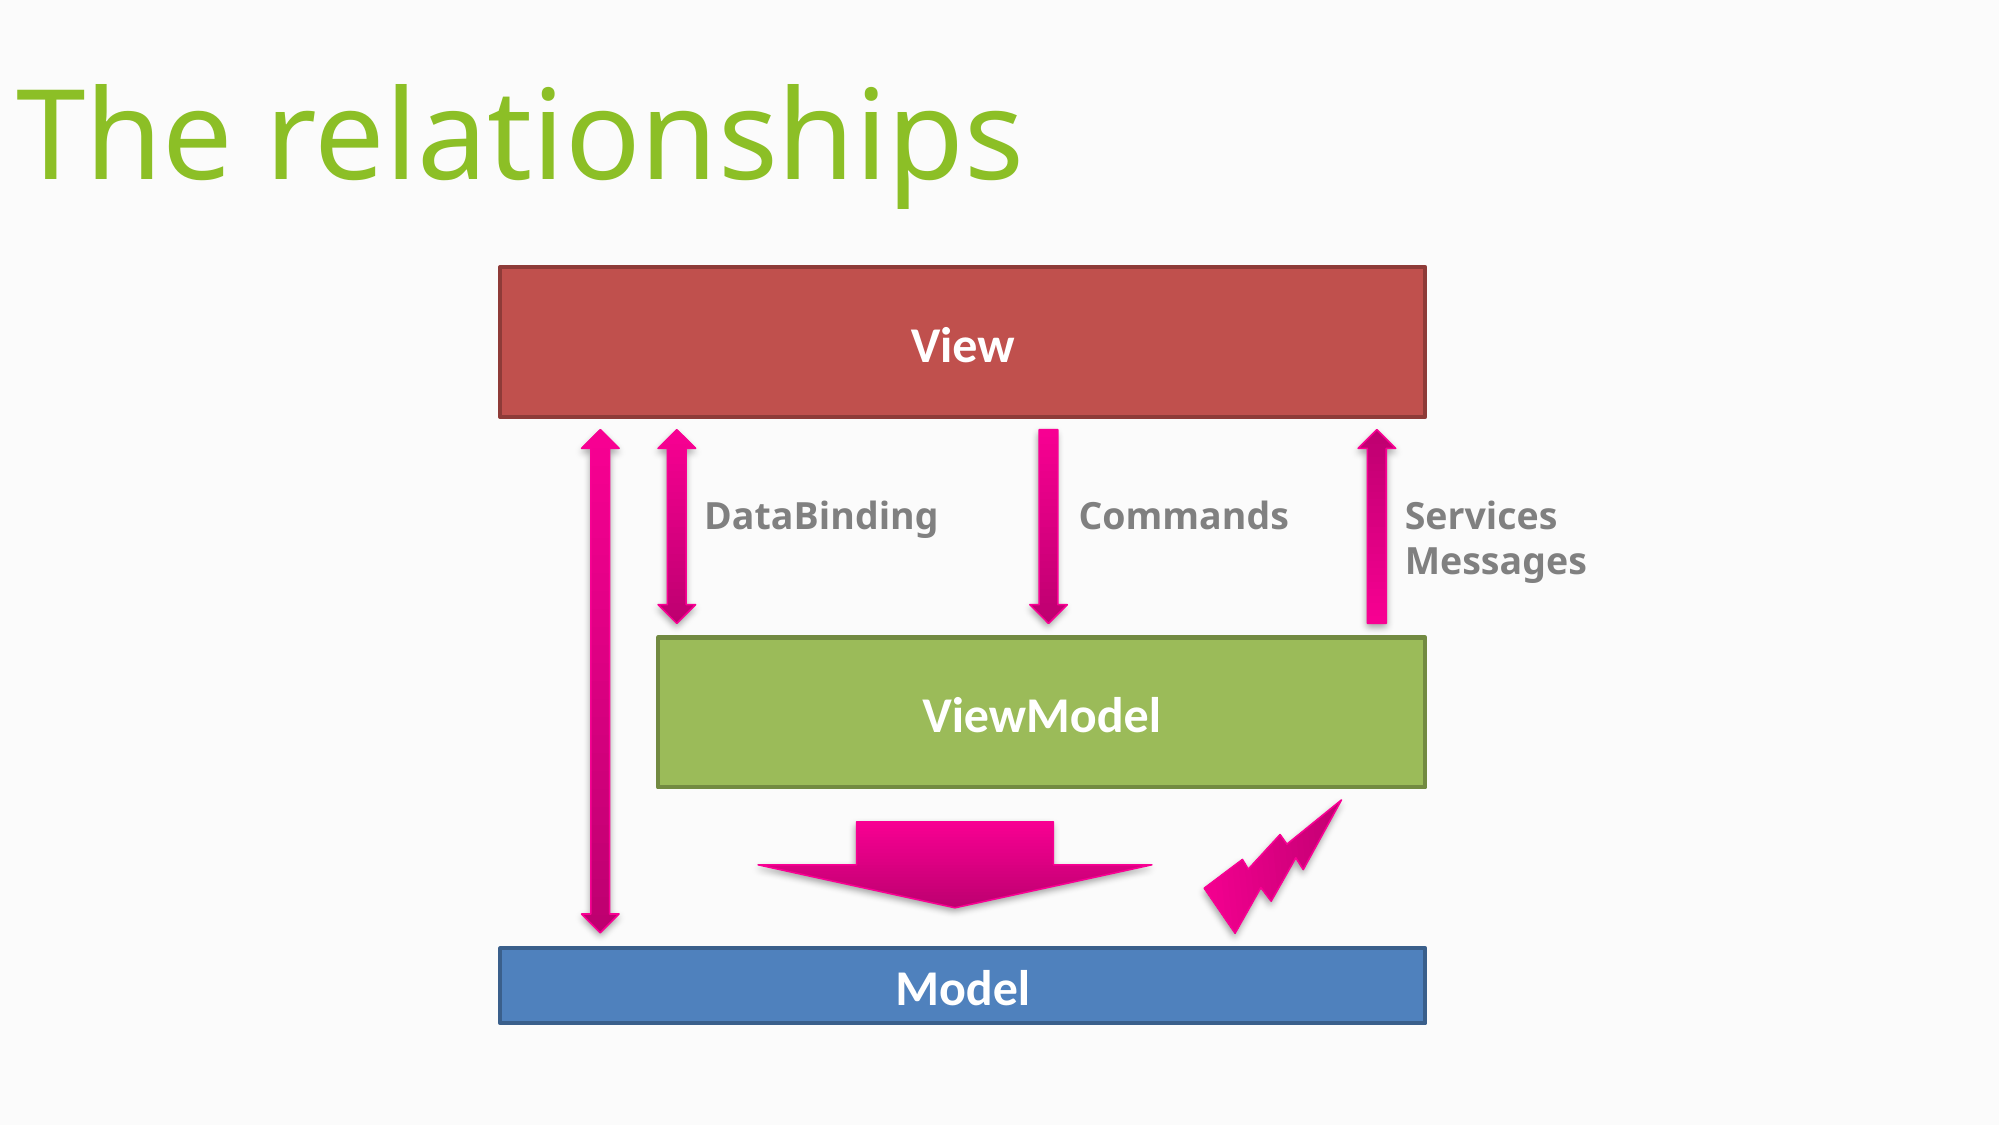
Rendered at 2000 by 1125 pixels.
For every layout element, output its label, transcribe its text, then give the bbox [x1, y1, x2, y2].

text_box [657, 429, 697, 624]
text_box [1357, 429, 1397, 625]
text_box View [500, 267, 1426, 418]
text_box [757, 821, 1153, 909]
text_box [1203, 799, 1343, 935]
text_box ViewModel [658, 637, 1426, 788]
text_box [1029, 428, 1069, 624]
text_box [580, 429, 620, 934]
text_box Commands [1063, 484, 1304, 545]
text_box Services Messages [1392, 484, 1603, 590]
text_box DataBinding [689, 484, 954, 545]
text_box The relationships [16, 54, 1026, 205]
text_box Model [500, 948, 1426, 1024]
